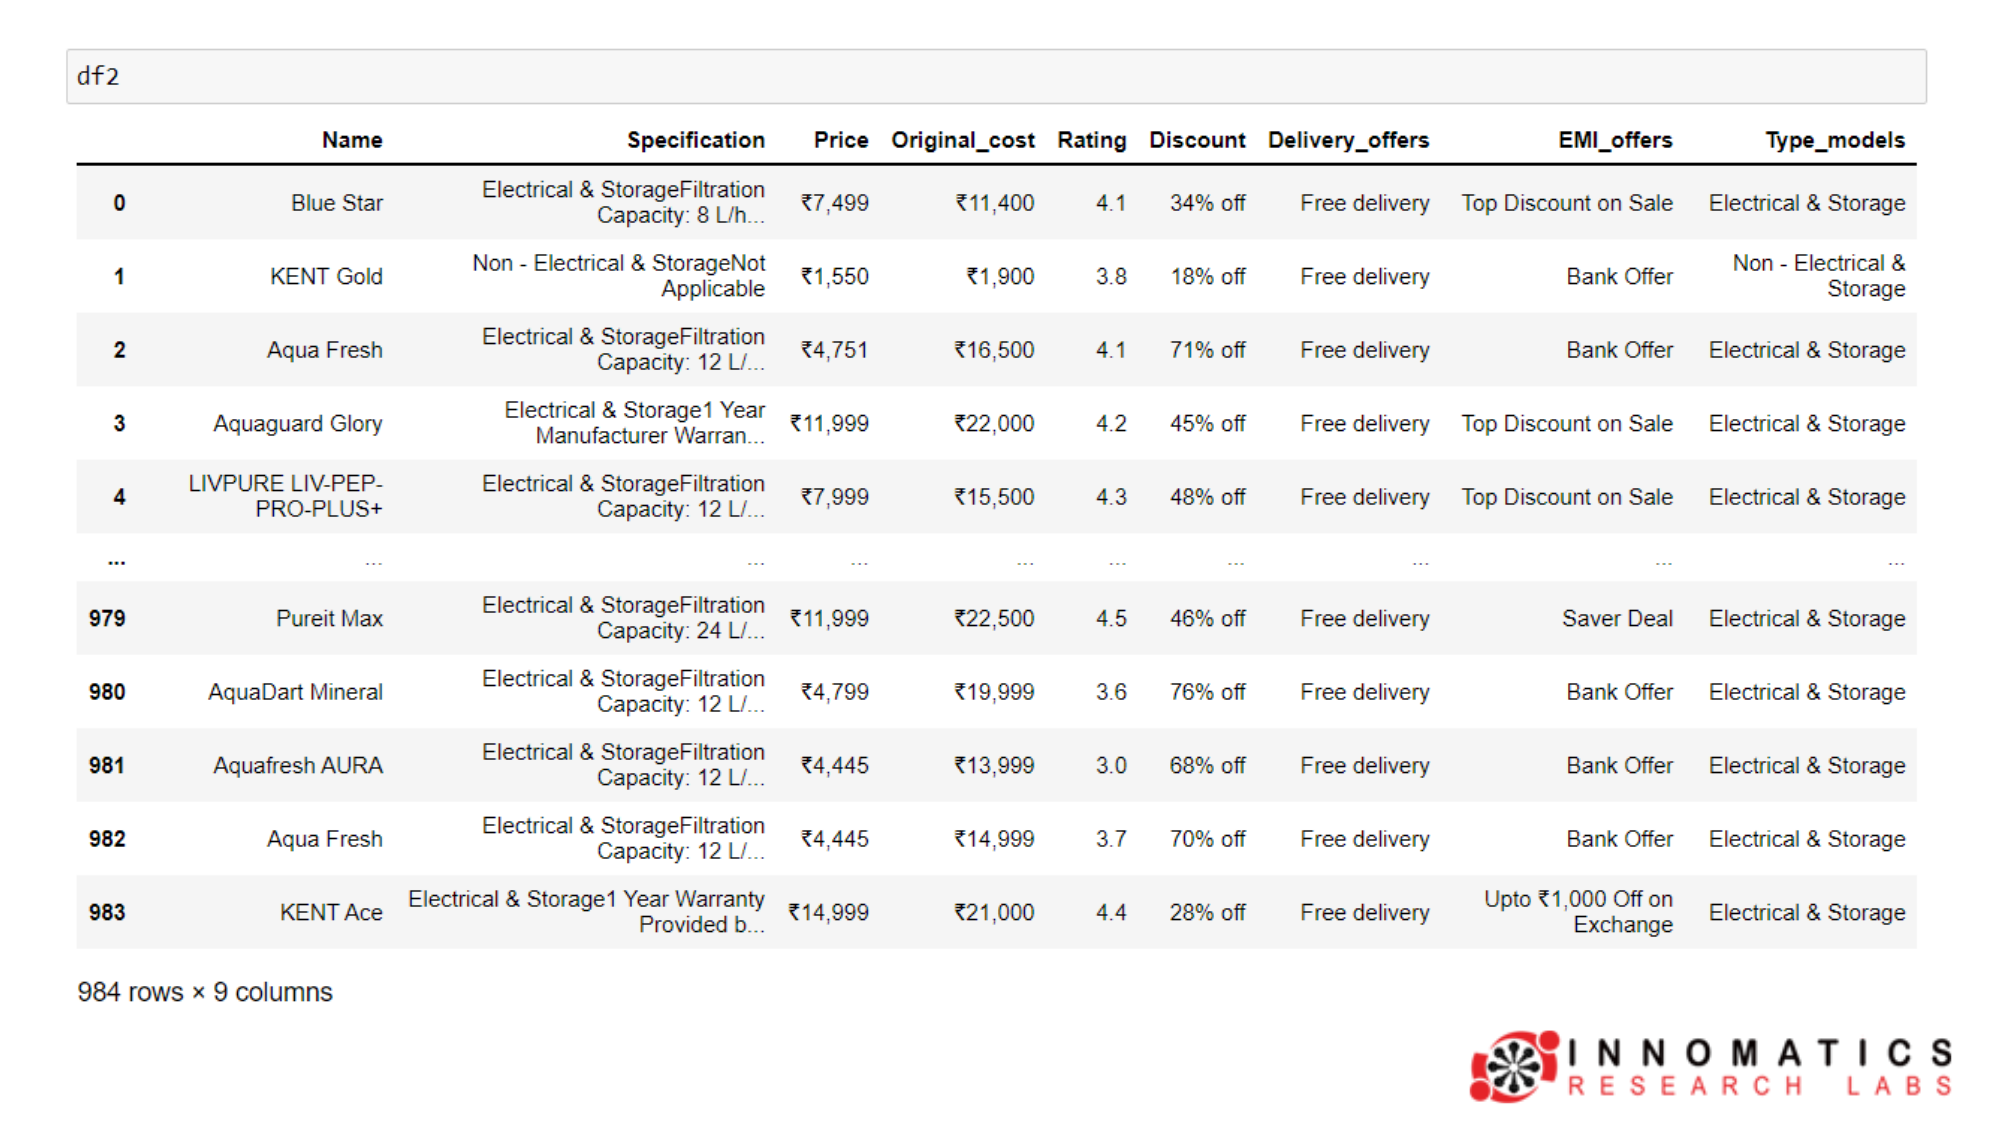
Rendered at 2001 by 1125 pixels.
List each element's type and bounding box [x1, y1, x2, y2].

picture [1445, 1014, 1975, 1125]
list [56, 28, 1944, 1030]
